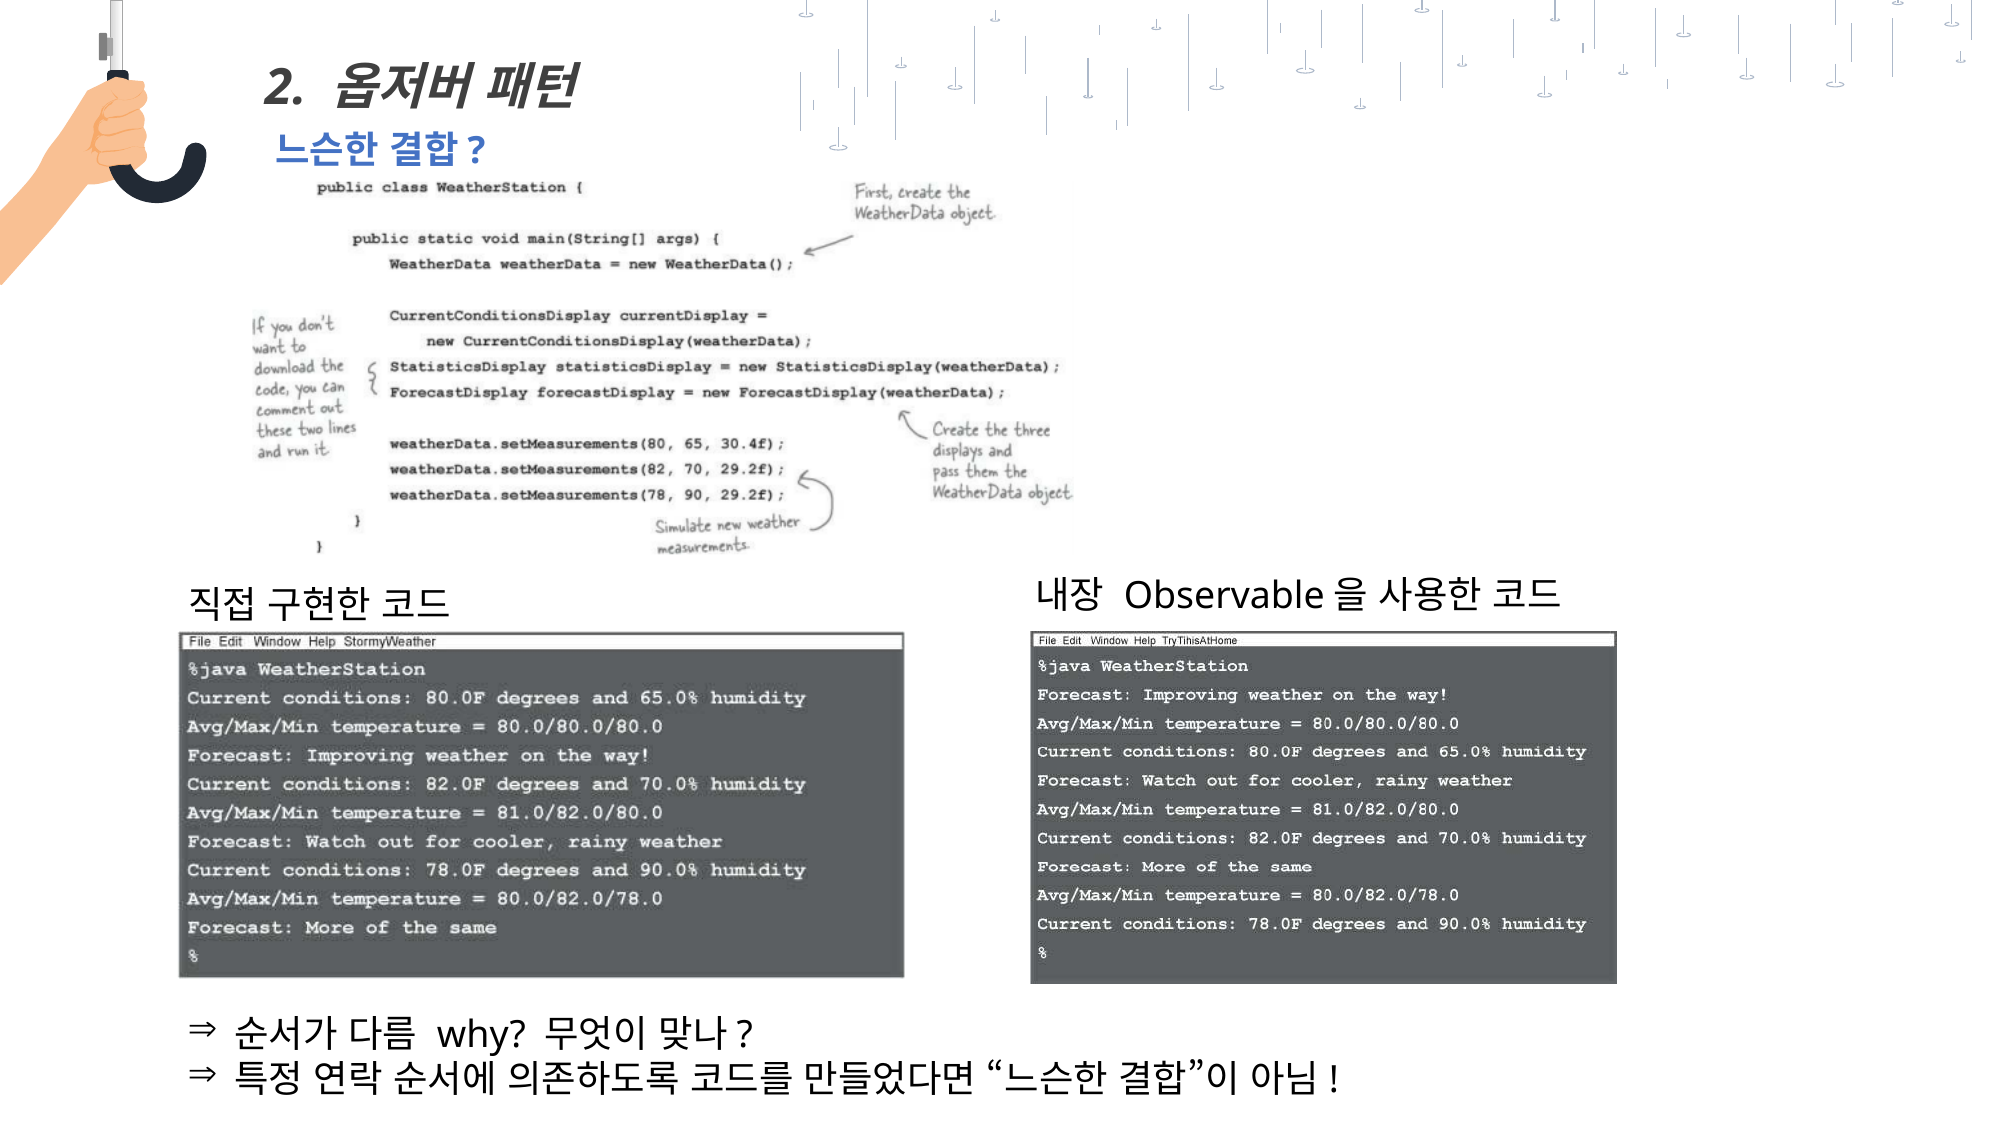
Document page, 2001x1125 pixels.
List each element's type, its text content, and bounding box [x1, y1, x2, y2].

text_box 직접 구현한 코드 [173, 573, 916, 634]
picture [246, 170, 1119, 561]
text_box 순서가 다름 why? 무엇이 맞나? 특정 연락 순서에 의존하도록 코드를 만들었다면 “느슨한 결합”이 아님! [172, 1002, 1706, 1107]
text_box 2. 옵저버 패턴 [250, 16, 799, 122]
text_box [799, 0, 1972, 151]
picture [173, 630, 911, 980]
text_box 느슨한 결합? [260, 118, 896, 170]
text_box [0, 0, 207, 295]
text_box 내장 Observable을 사용한 코드 [1020, 563, 1763, 624]
picture [1028, 628, 1624, 988]
